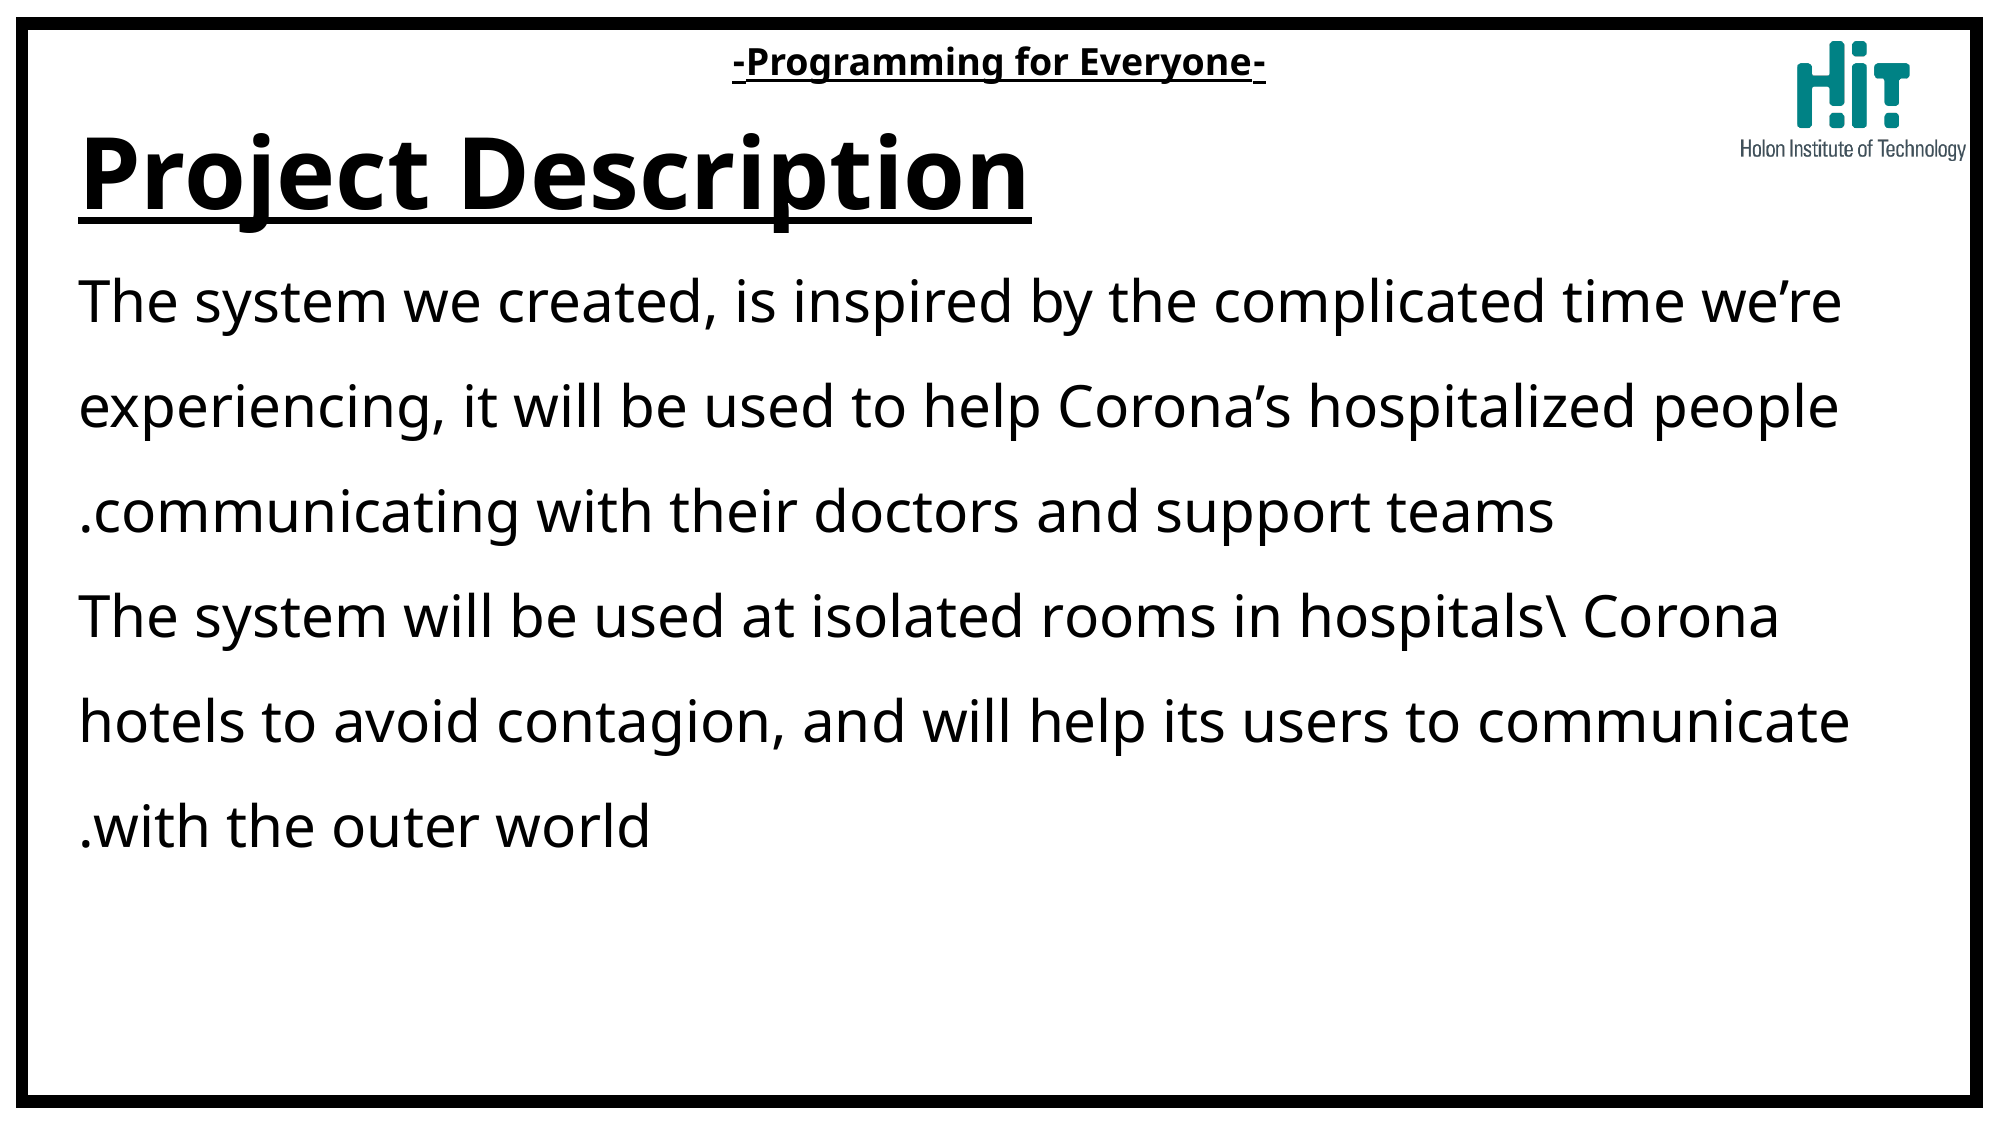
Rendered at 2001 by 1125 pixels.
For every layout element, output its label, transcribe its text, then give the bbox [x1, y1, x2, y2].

picture [1741, 41, 1966, 161]
text_box Project Description The system we created, is inspired by the complicated time we’re experiencing, it will be used to help Corona’s hospitalized people communicating with their doctors and support teams. The system will be used at isolated rooms in hospitals\ Corona hotels to avoid contagion, and will help its users to communicate with the outer world. [63, 84, 1951, 867]
